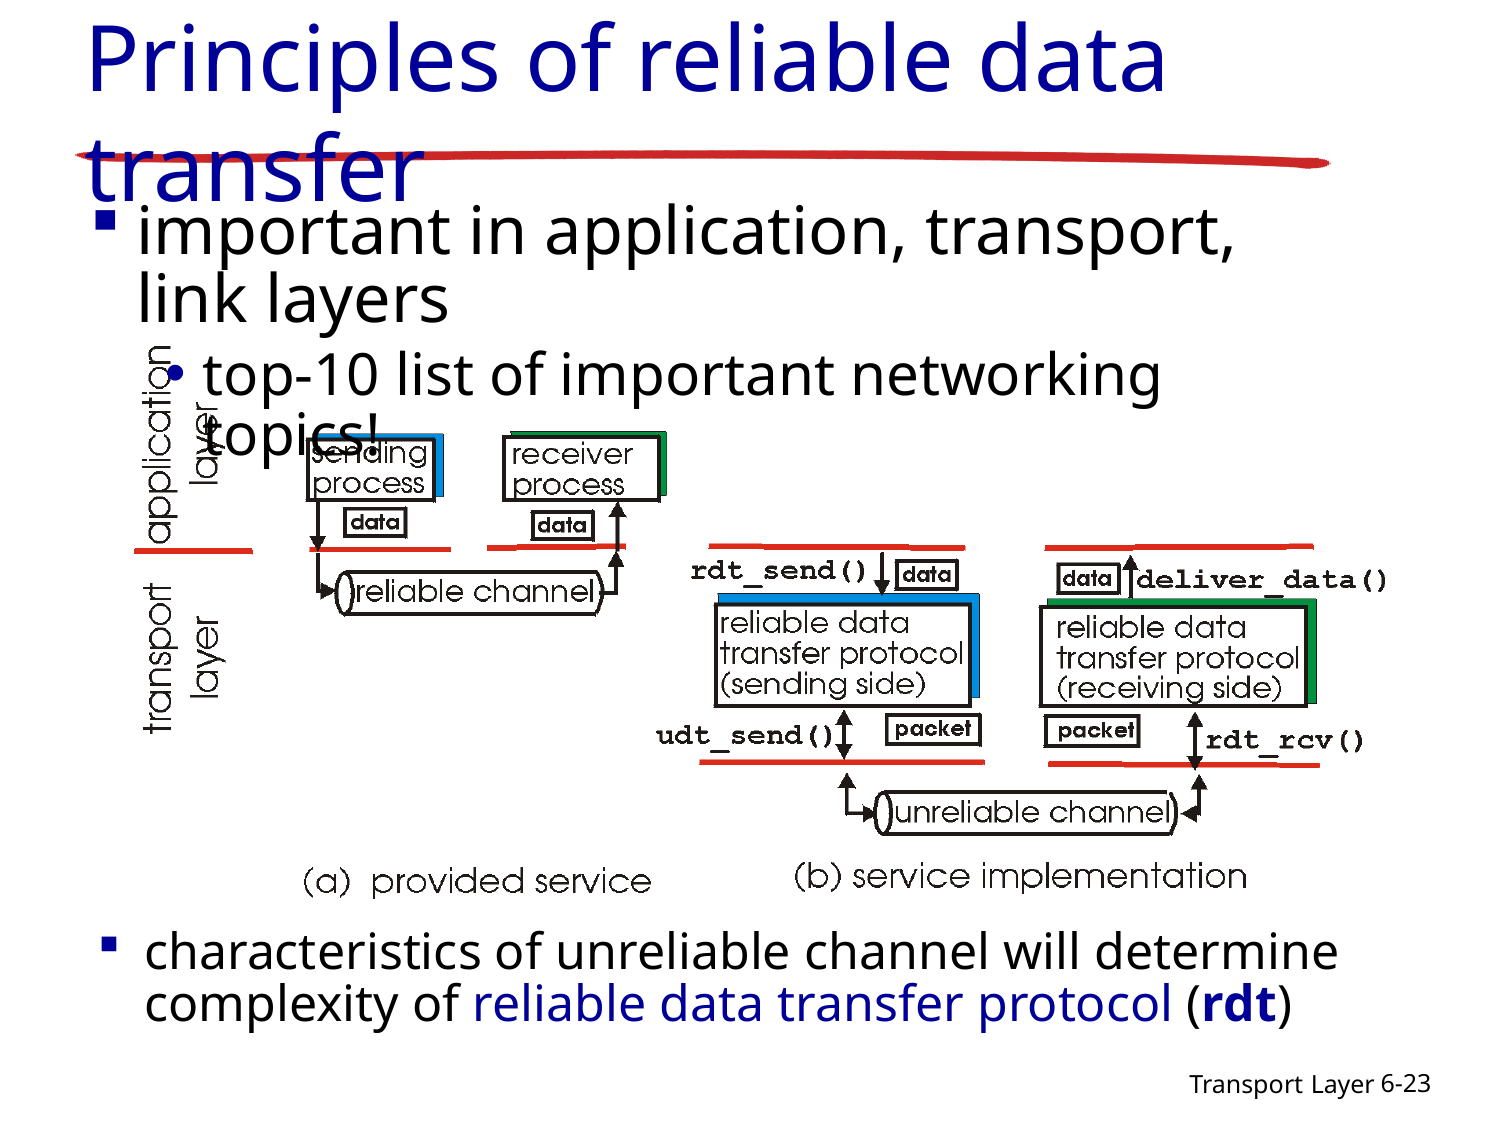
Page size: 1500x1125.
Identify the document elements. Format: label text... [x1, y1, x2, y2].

list characteristics of unreliable channel will determine complexity of reliable data transfer protocol (rdt) [82, 921, 1360, 999]
picture [70, 145, 1346, 174]
picture [134, 346, 1386, 900]
title Principles of reliable data transfer [69, 15, 1345, 144]
title Principles of reliable data transfer [69, 181, 1345, 204]
list important in application, transport, link layers top-10 list of important networking topics! [75, 204, 1332, 331]
footer Transport Layer [914, 1057, 1390, 1105]
slide_number 6-23 [1365, 1060, 1477, 1106]
